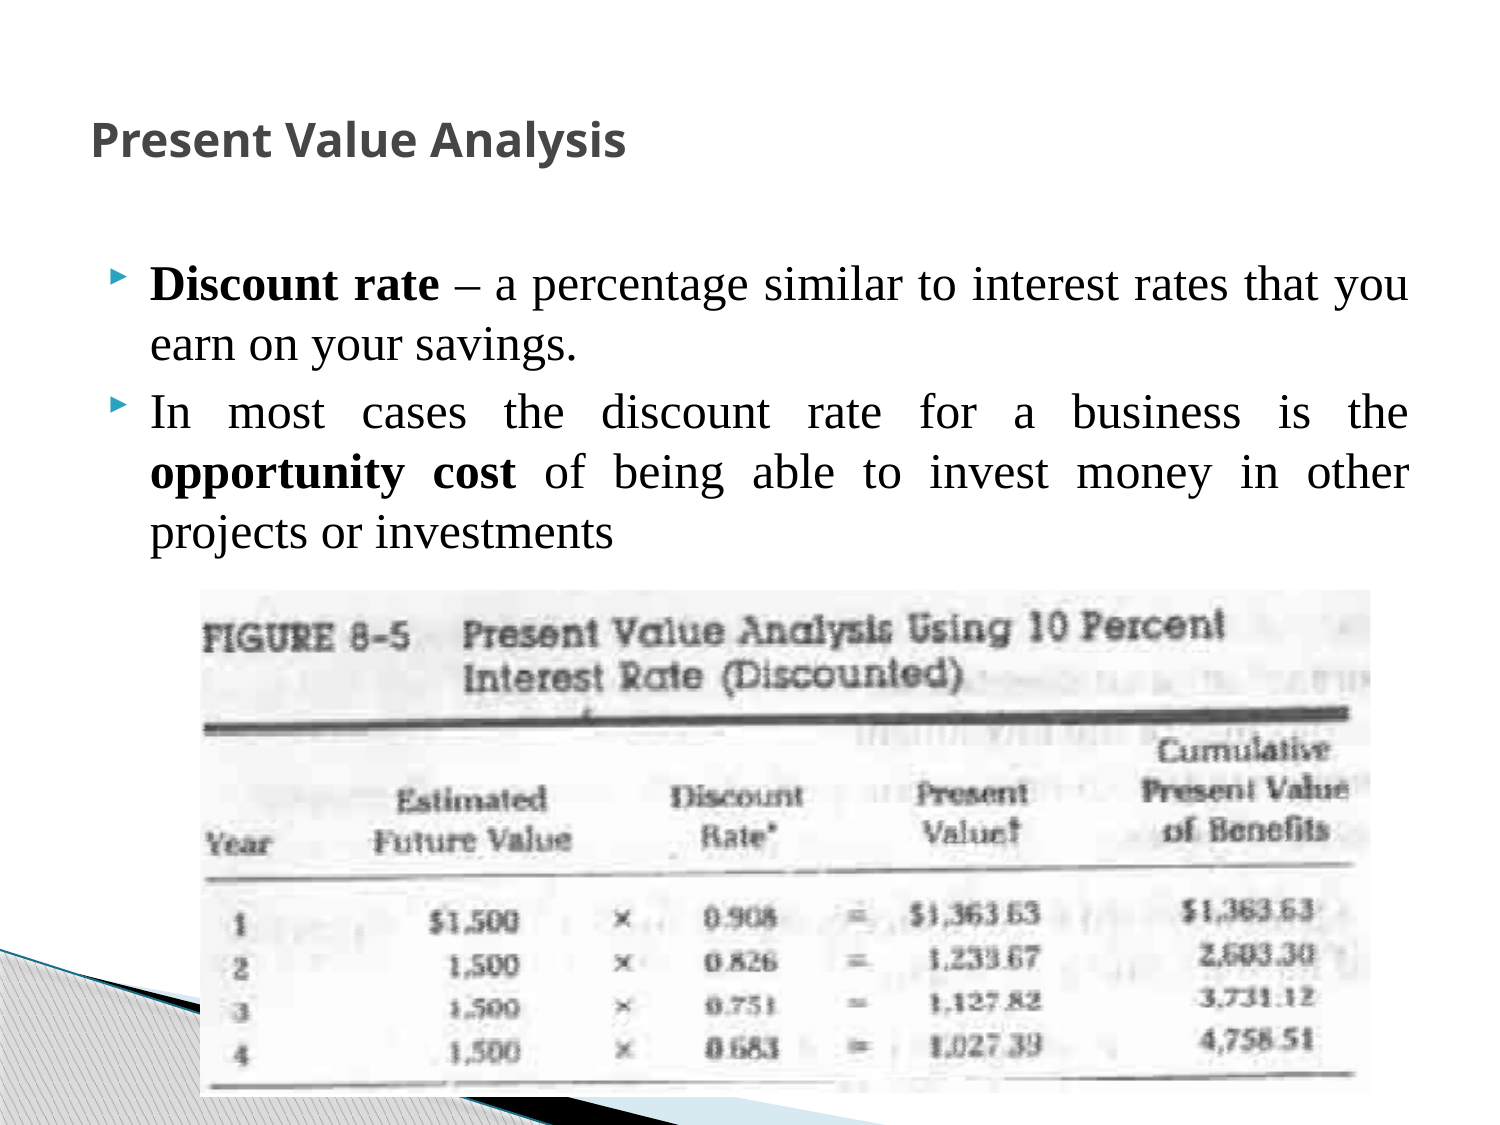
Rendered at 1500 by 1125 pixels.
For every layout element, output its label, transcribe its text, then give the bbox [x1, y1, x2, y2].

list Discount rate – a percentage similar to interest rates that you earn on your savings. In most cases the discount rate for a business is the opportunity cost of being able to invest money in other projects or investments [75, 243, 1425, 986]
title Present Value Analysis [75, 45, 1425, 233]
picture [199, 587, 1392, 1098]
